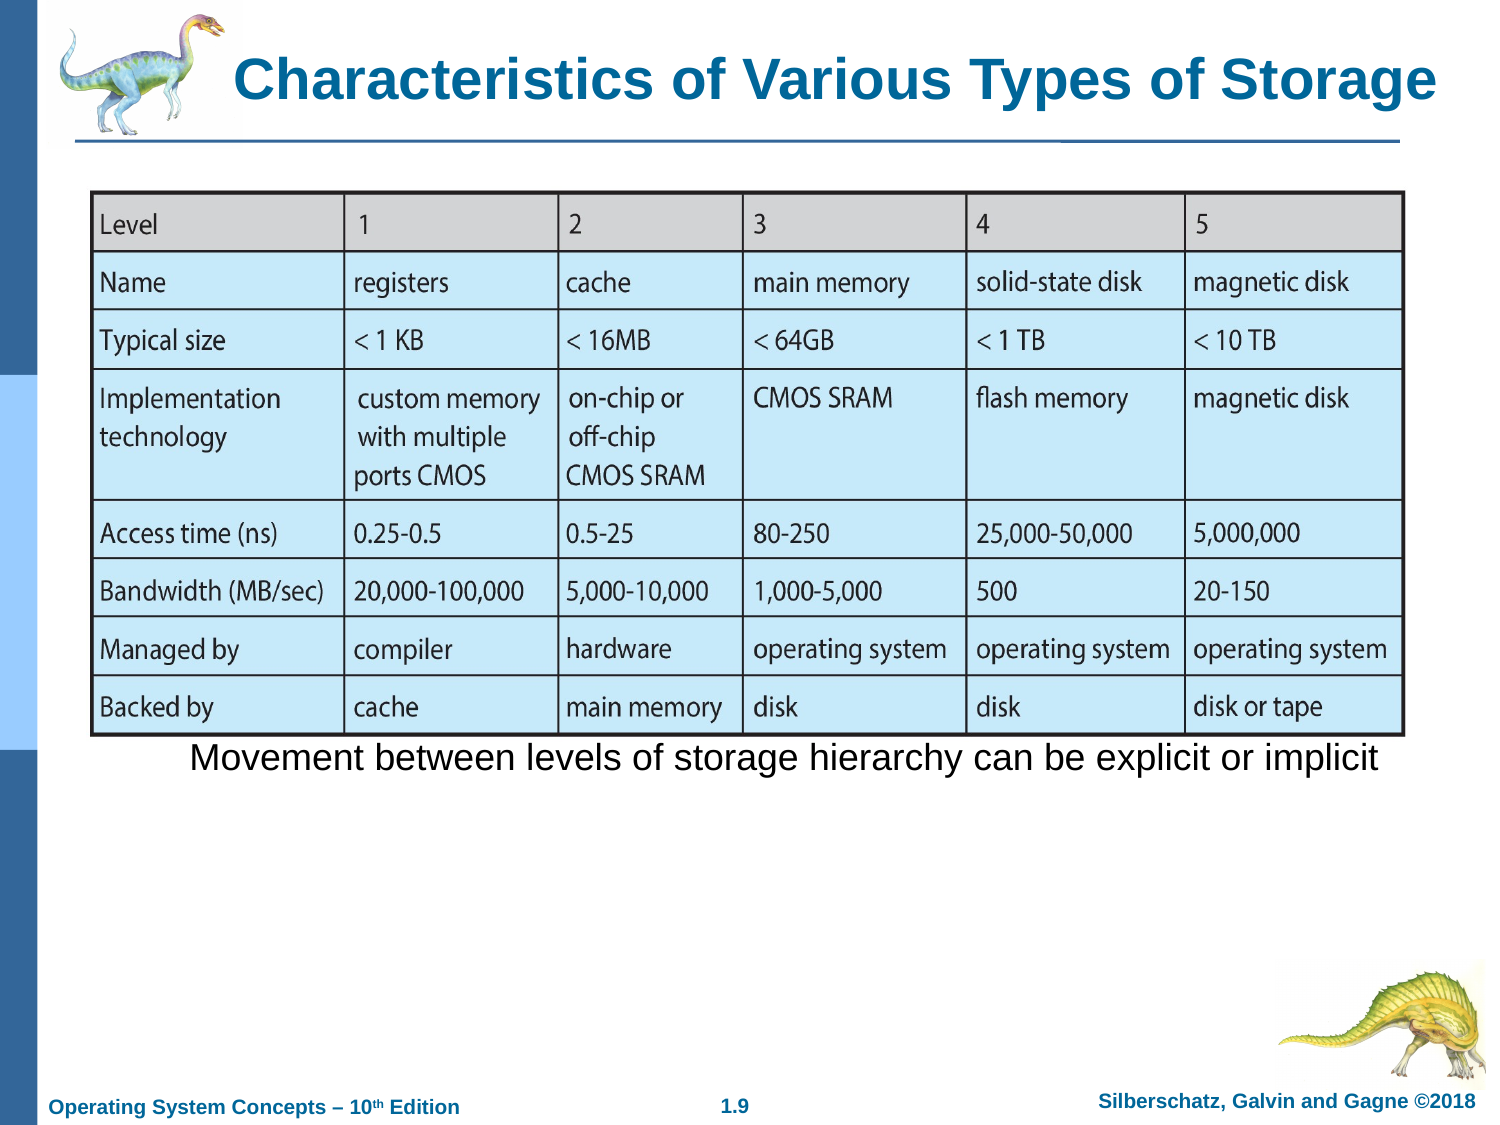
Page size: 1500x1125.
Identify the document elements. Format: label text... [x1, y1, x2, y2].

picture [85, 186, 1408, 742]
title Characteristics of Various Types of Storage [136, 23, 1500, 119]
list Movement between levels of storage hierarchy can be explicit or implicit [132, 749, 1397, 944]
picture [1275, 959, 1486, 1090]
picture [46, 0, 243, 149]
